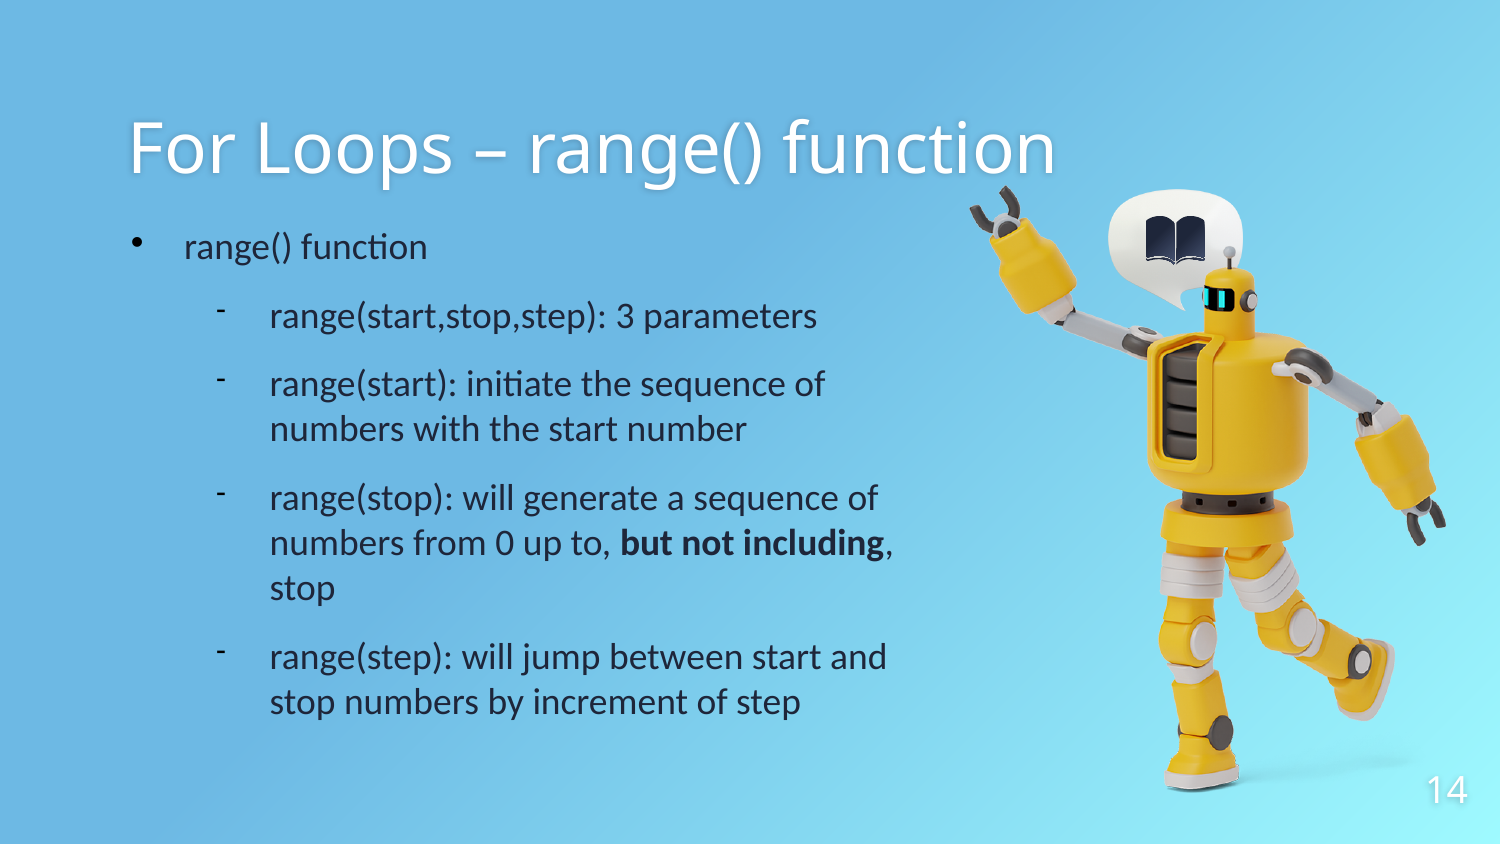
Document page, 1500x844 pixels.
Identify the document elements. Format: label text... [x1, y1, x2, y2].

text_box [1145, 215, 1205, 265]
slide_number <number> [1378, 761, 1469, 814]
picture [969, 184, 1446, 793]
title For Loops – range() function [127, 124, 1373, 190]
list range() function range(start,stop,step): 3 parameters range(start): initiate the sequence of numbers with the start number range(stop): will generate a sequence of numbers from 0 up to, but not including, stop range(step): will jump between start and stop numbers by increment of step [127, 222, 916, 783]
